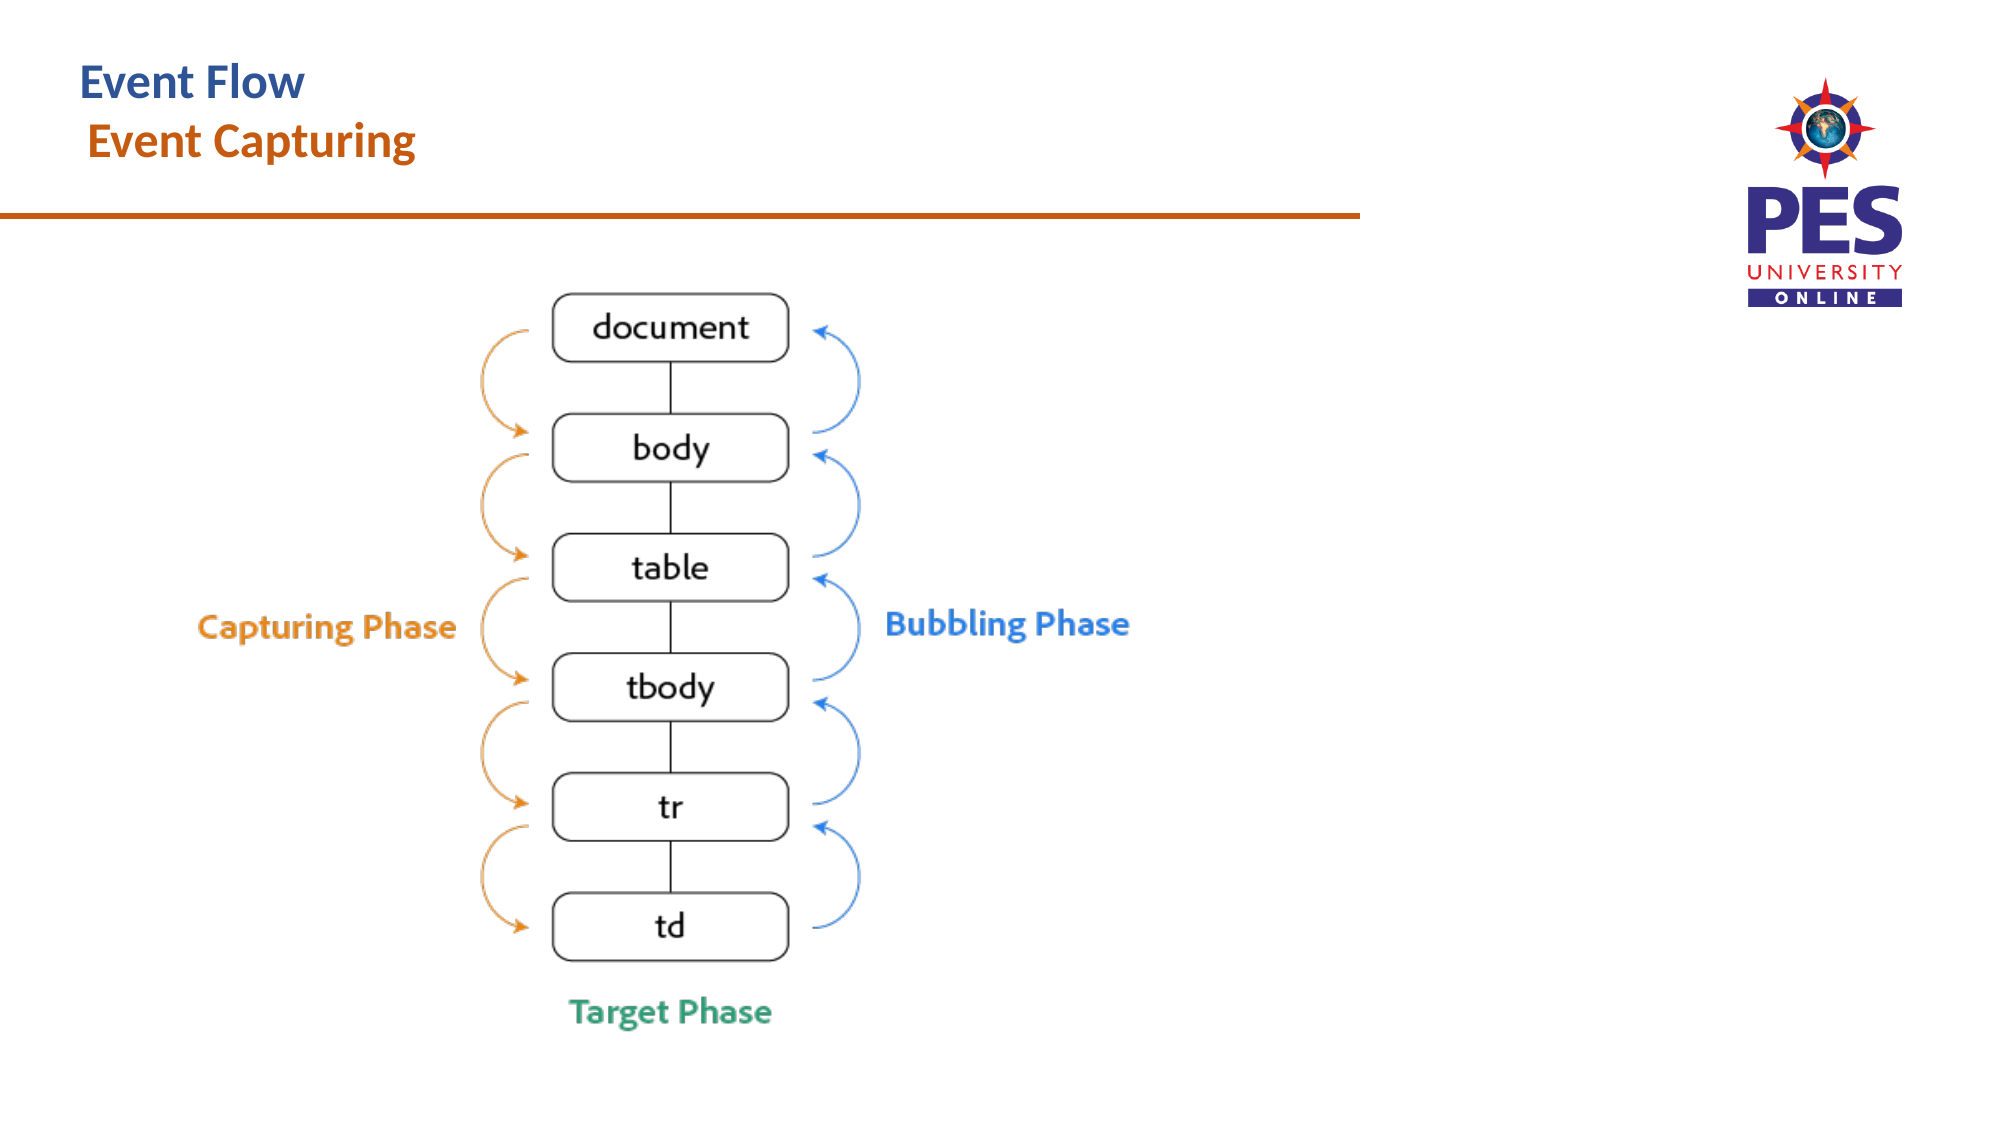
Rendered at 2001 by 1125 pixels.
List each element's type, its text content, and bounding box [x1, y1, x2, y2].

picture [26, 243, 1316, 1084]
picture [1748, 76, 1903, 307]
text_box Event Capturing [60, 99, 1374, 175]
text_box Event Flow [64, 41, 1295, 117]
